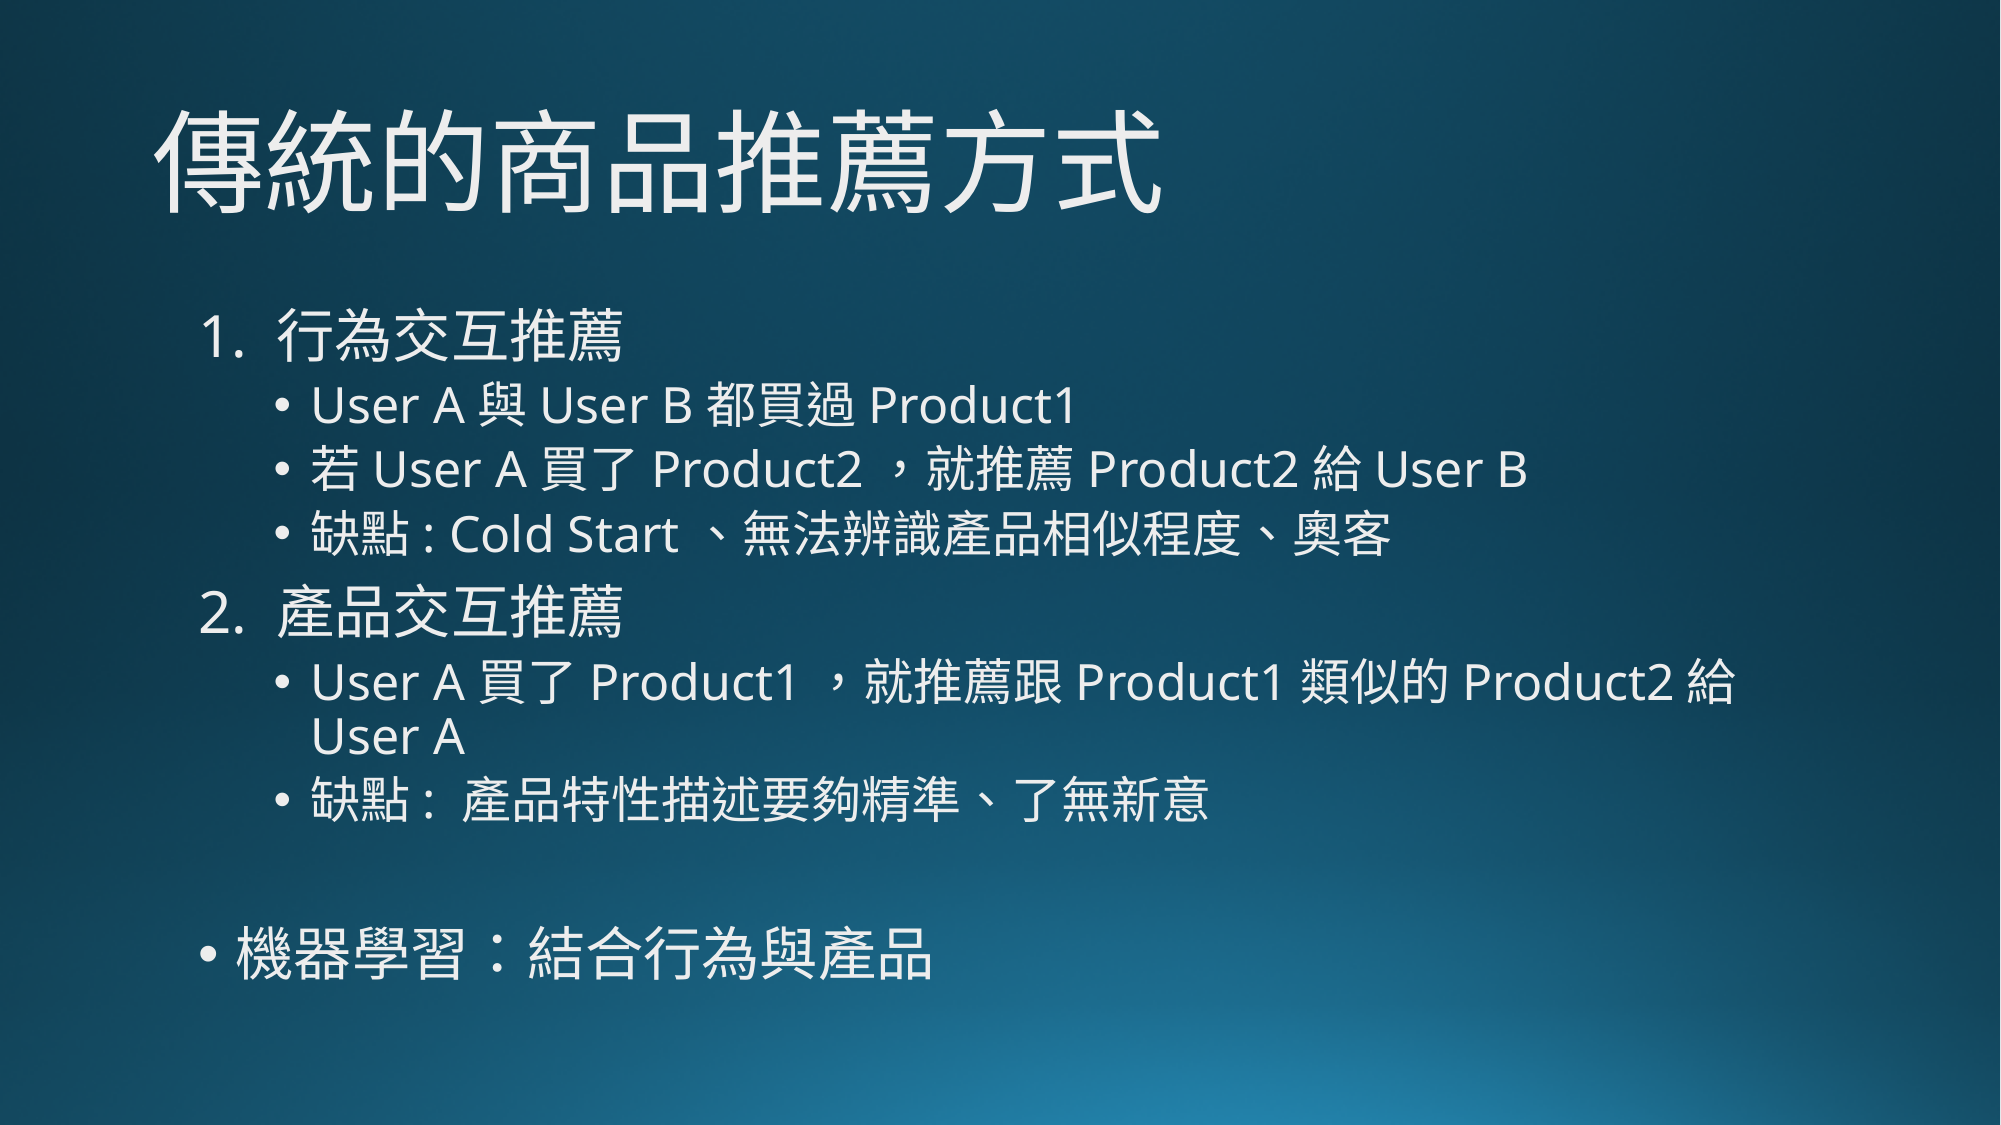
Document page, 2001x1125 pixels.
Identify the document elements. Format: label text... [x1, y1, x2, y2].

text_box 1. 行為交互推薦 User A與User B都買過Product1 若User A買了Product2，就推薦Product2給User B 缺點: Cold Start、無法辨識產品相似程度、奧客 2. 產品交互推薦 User A買了Product1，就推薦跟Product1類似的Product2給User A 缺點: 產品特性描述要夠精準、了無新意 機器學習：結合行為與產品 [183, 299, 1863, 1014]
picture [0, 0, 2001, 1125]
text_box 傳統的商品推薦方式 [137, 59, 1863, 278]
